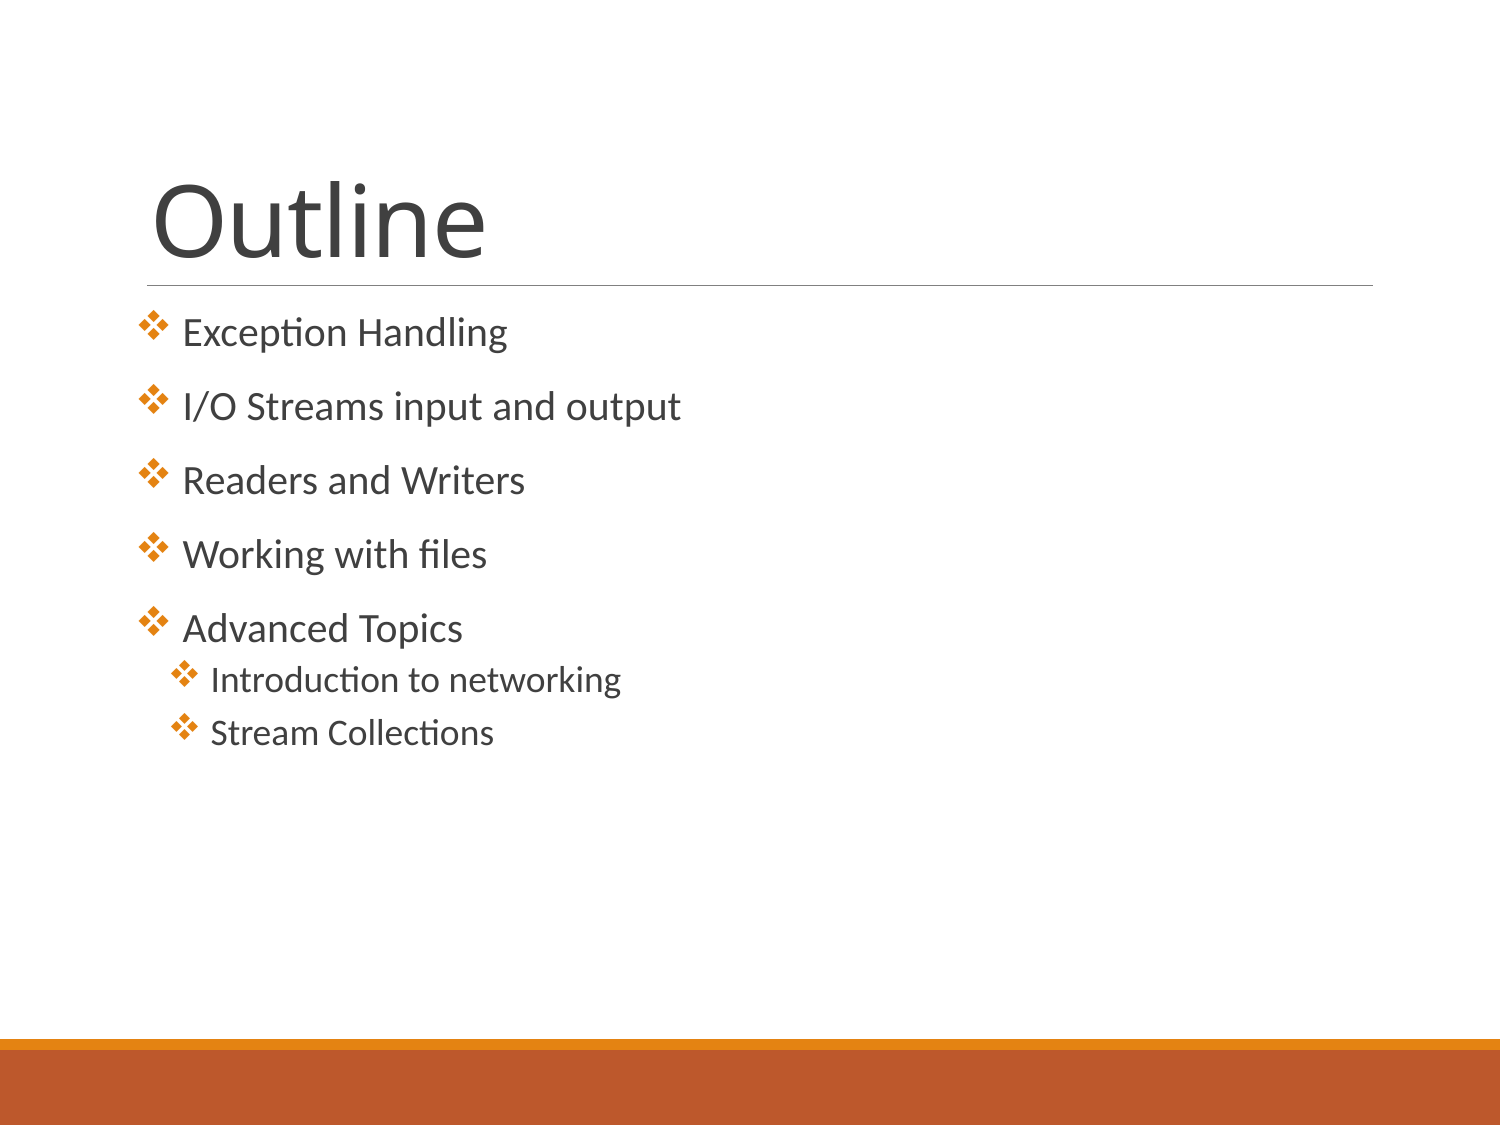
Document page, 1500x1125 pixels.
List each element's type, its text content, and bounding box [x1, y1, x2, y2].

title Outline [135, 47, 1373, 285]
list Exception Handling I/O Streams input and output Readers and Writers Working with files Advanced Topics Introduction to networking Stream Collections [135, 302, 924, 963]
